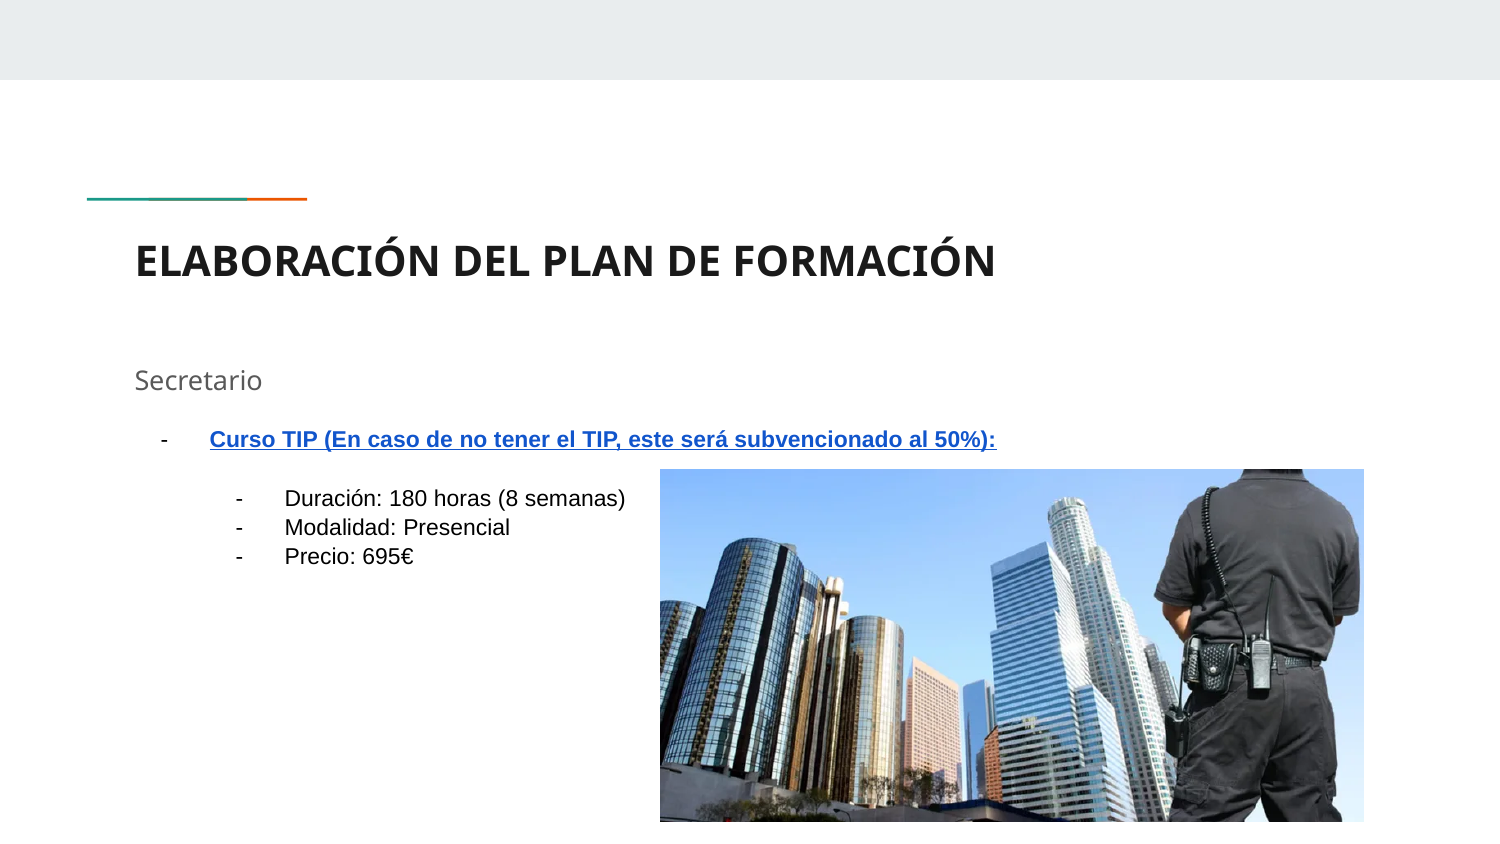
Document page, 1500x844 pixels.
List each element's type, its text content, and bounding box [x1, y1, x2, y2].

list Secretario Curso TIP (En caso de no tener el TIP, este será subvencionado al 50%): Duración: 180 horas (8 semanas) Modalidad: Presencial Precio: 695€ [119, 341, 1381, 712]
picture [660, 469, 1365, 822]
title ELABORACIÓN DEL PLAN DE FORMACIÓN [119, 216, 1381, 305]
